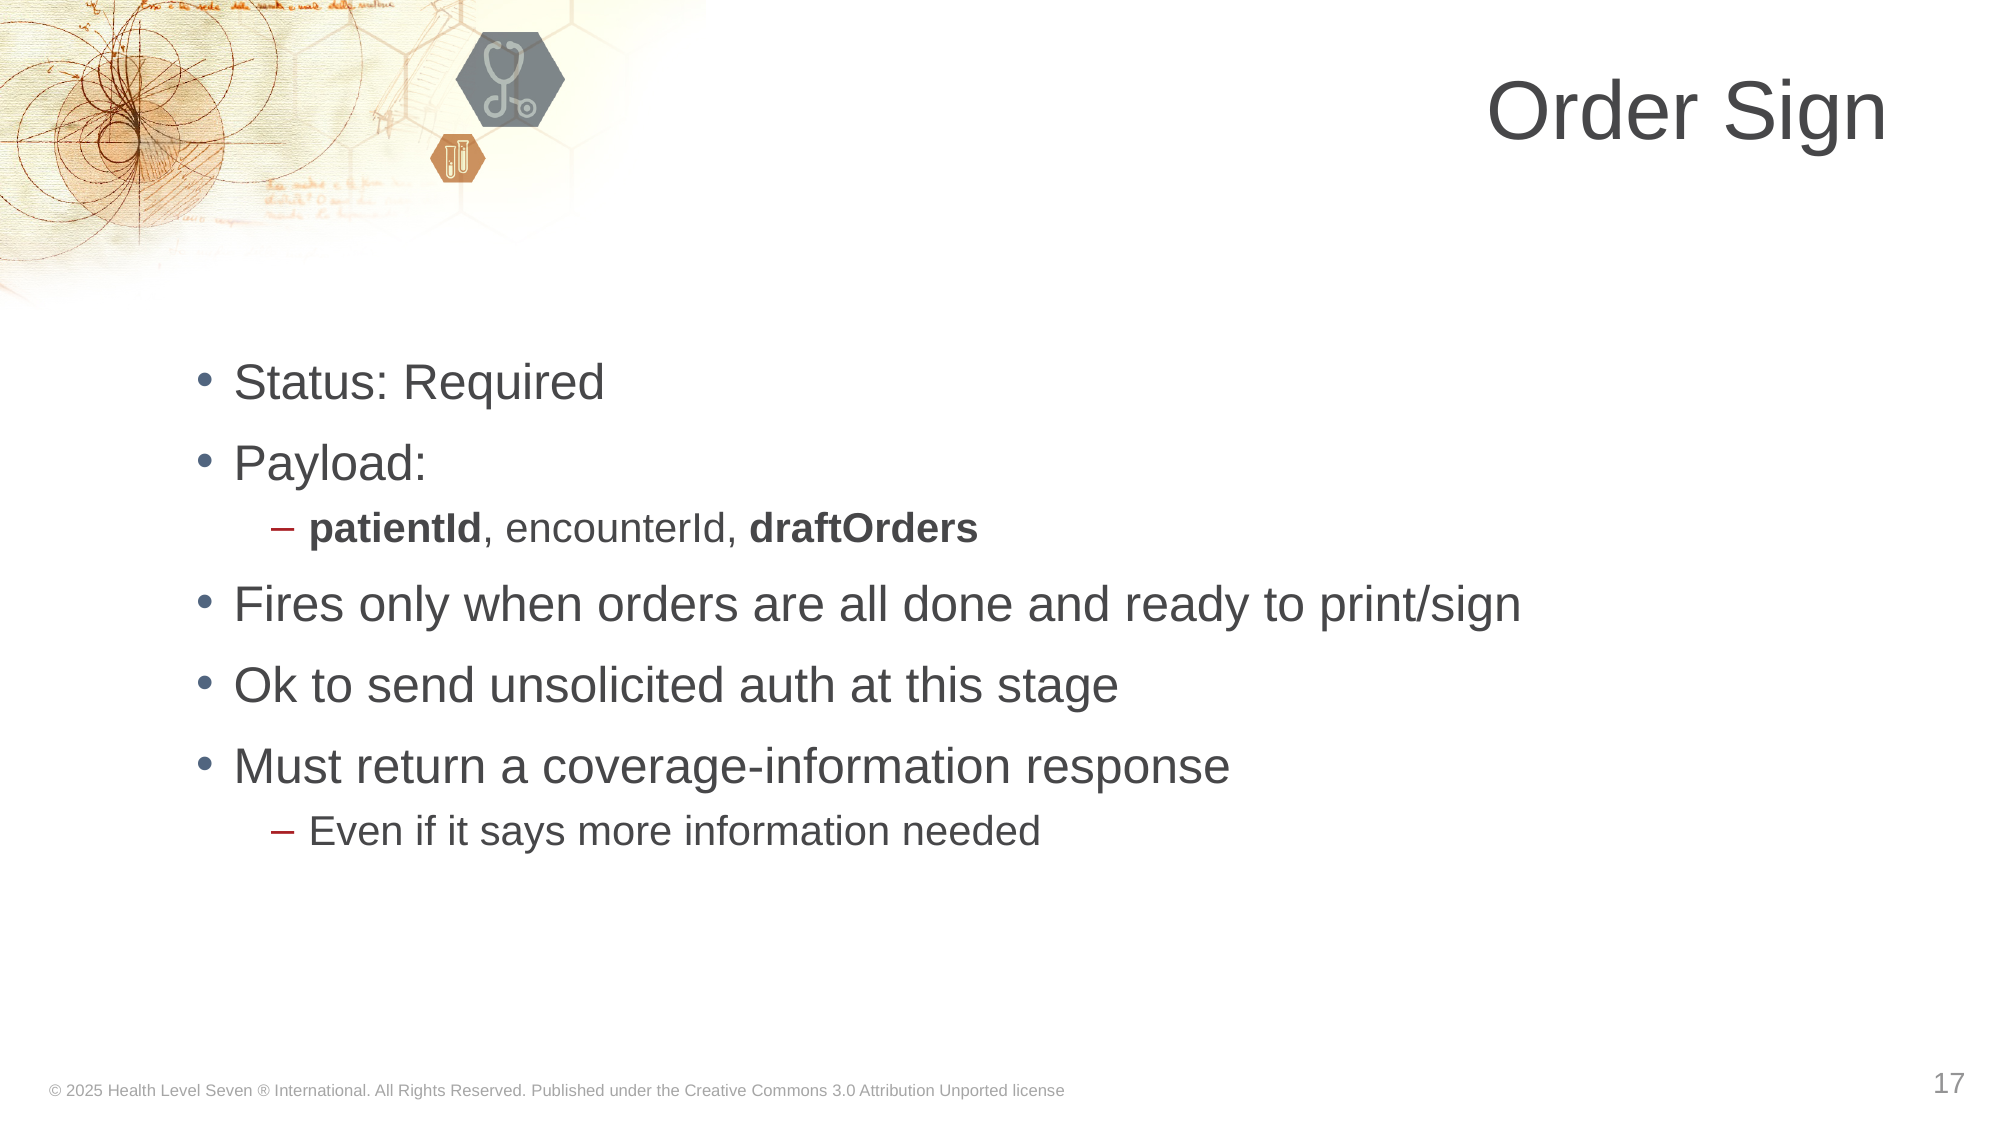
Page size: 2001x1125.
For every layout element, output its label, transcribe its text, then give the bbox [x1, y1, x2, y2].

list Status: Required Payload: patientId, encounterId, draftOrders Fires only when orders are all done and ready to print/sign Ok to send unsolicited auth at this stage Must return a coverage-information response Even if it says more information needed [181, 342, 1904, 1016]
picture [0, 0, 706, 310]
slide_number 17 [1515, 1064, 1966, 1125]
title Order Sign [648, 59, 1904, 188]
